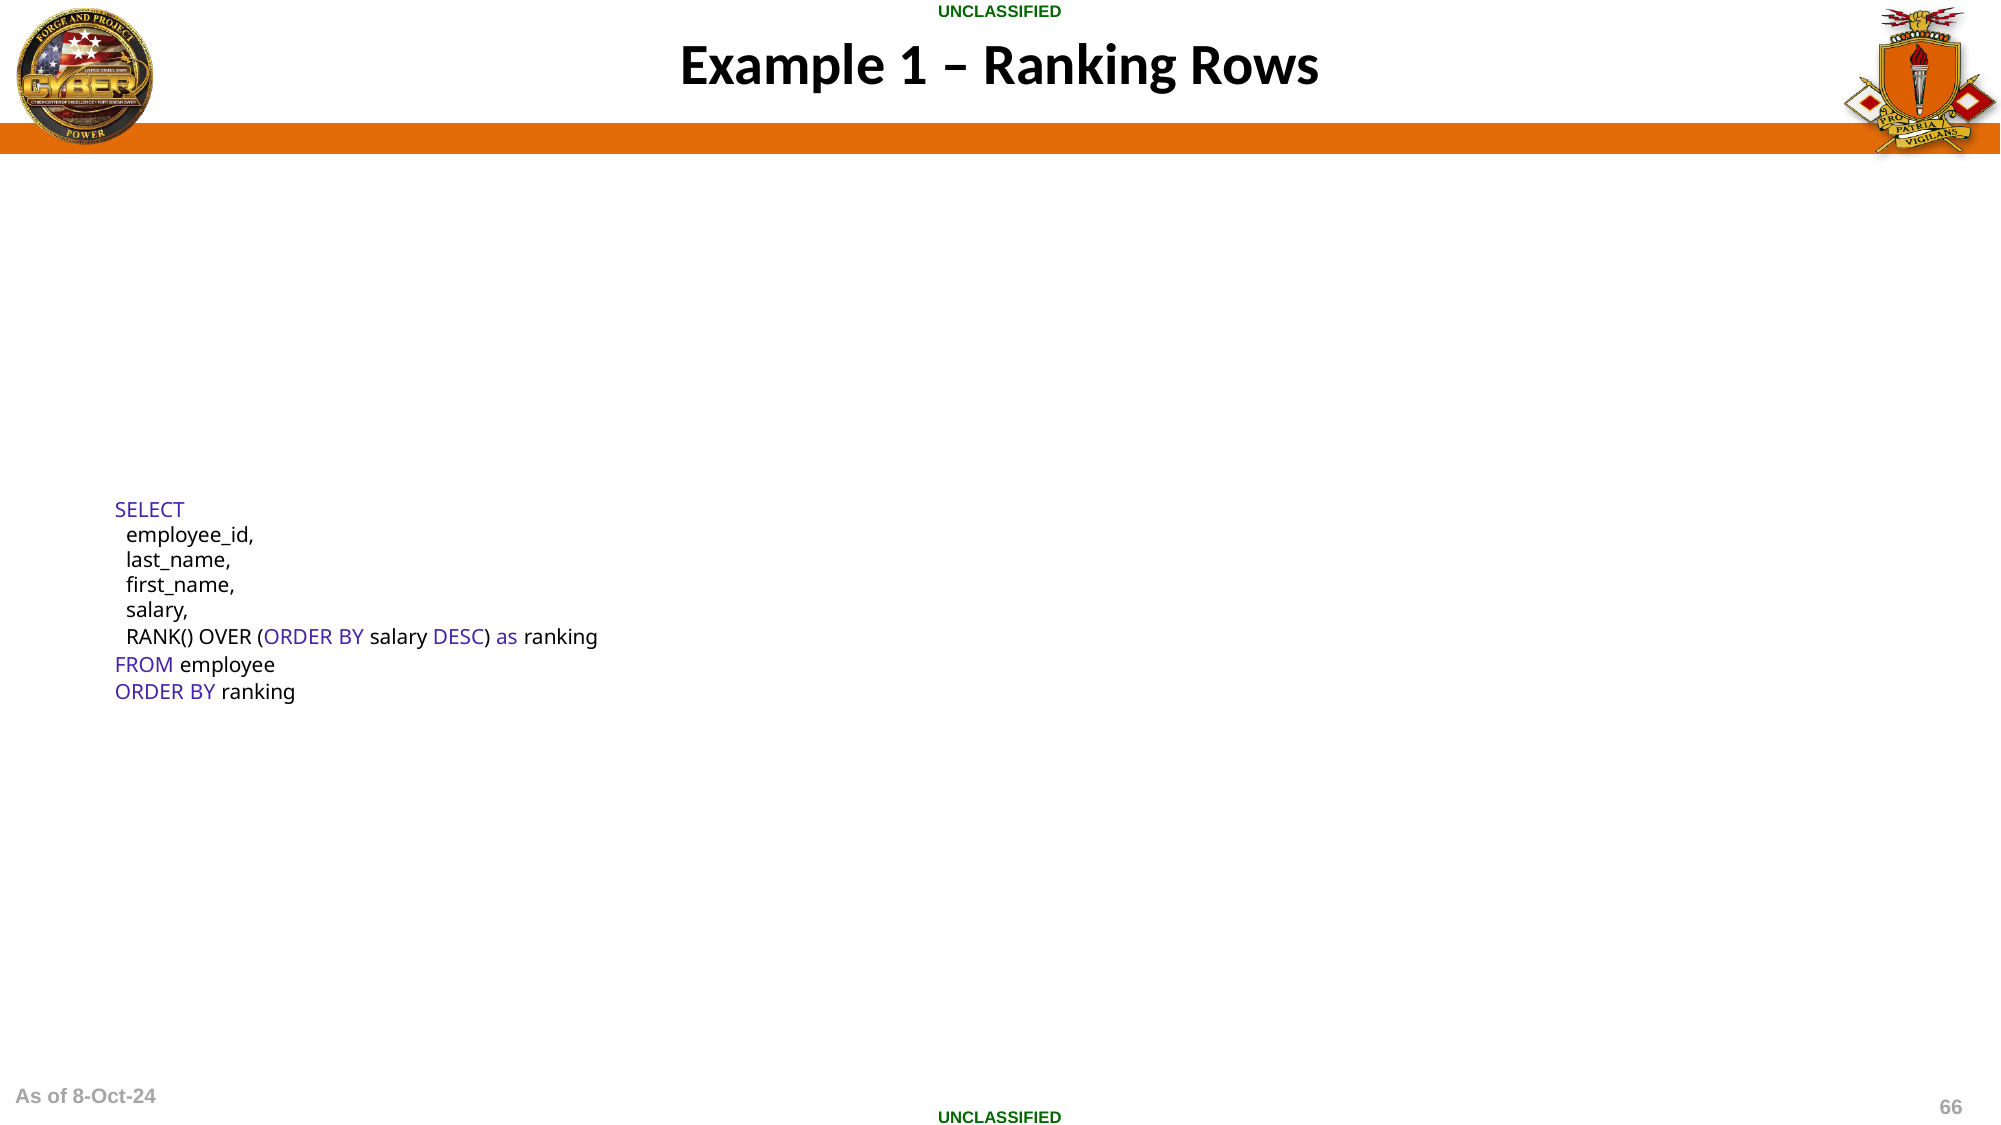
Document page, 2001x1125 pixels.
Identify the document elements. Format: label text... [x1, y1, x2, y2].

title Example 1 – Ranking Rows [0, 0, 2000, 124]
picture [3, 124, 166, 181]
list SELECT employee_id, last_name, first_name, salary, RANK() OVER (ORDER BY salary DESC) as ranking FROM employee ORDER BY ranking [99, 273, 1900, 926]
picture [1805, 0, 2001, 169]
slide_number As of 8-Oct-24 [0, 1065, 450, 1125]
